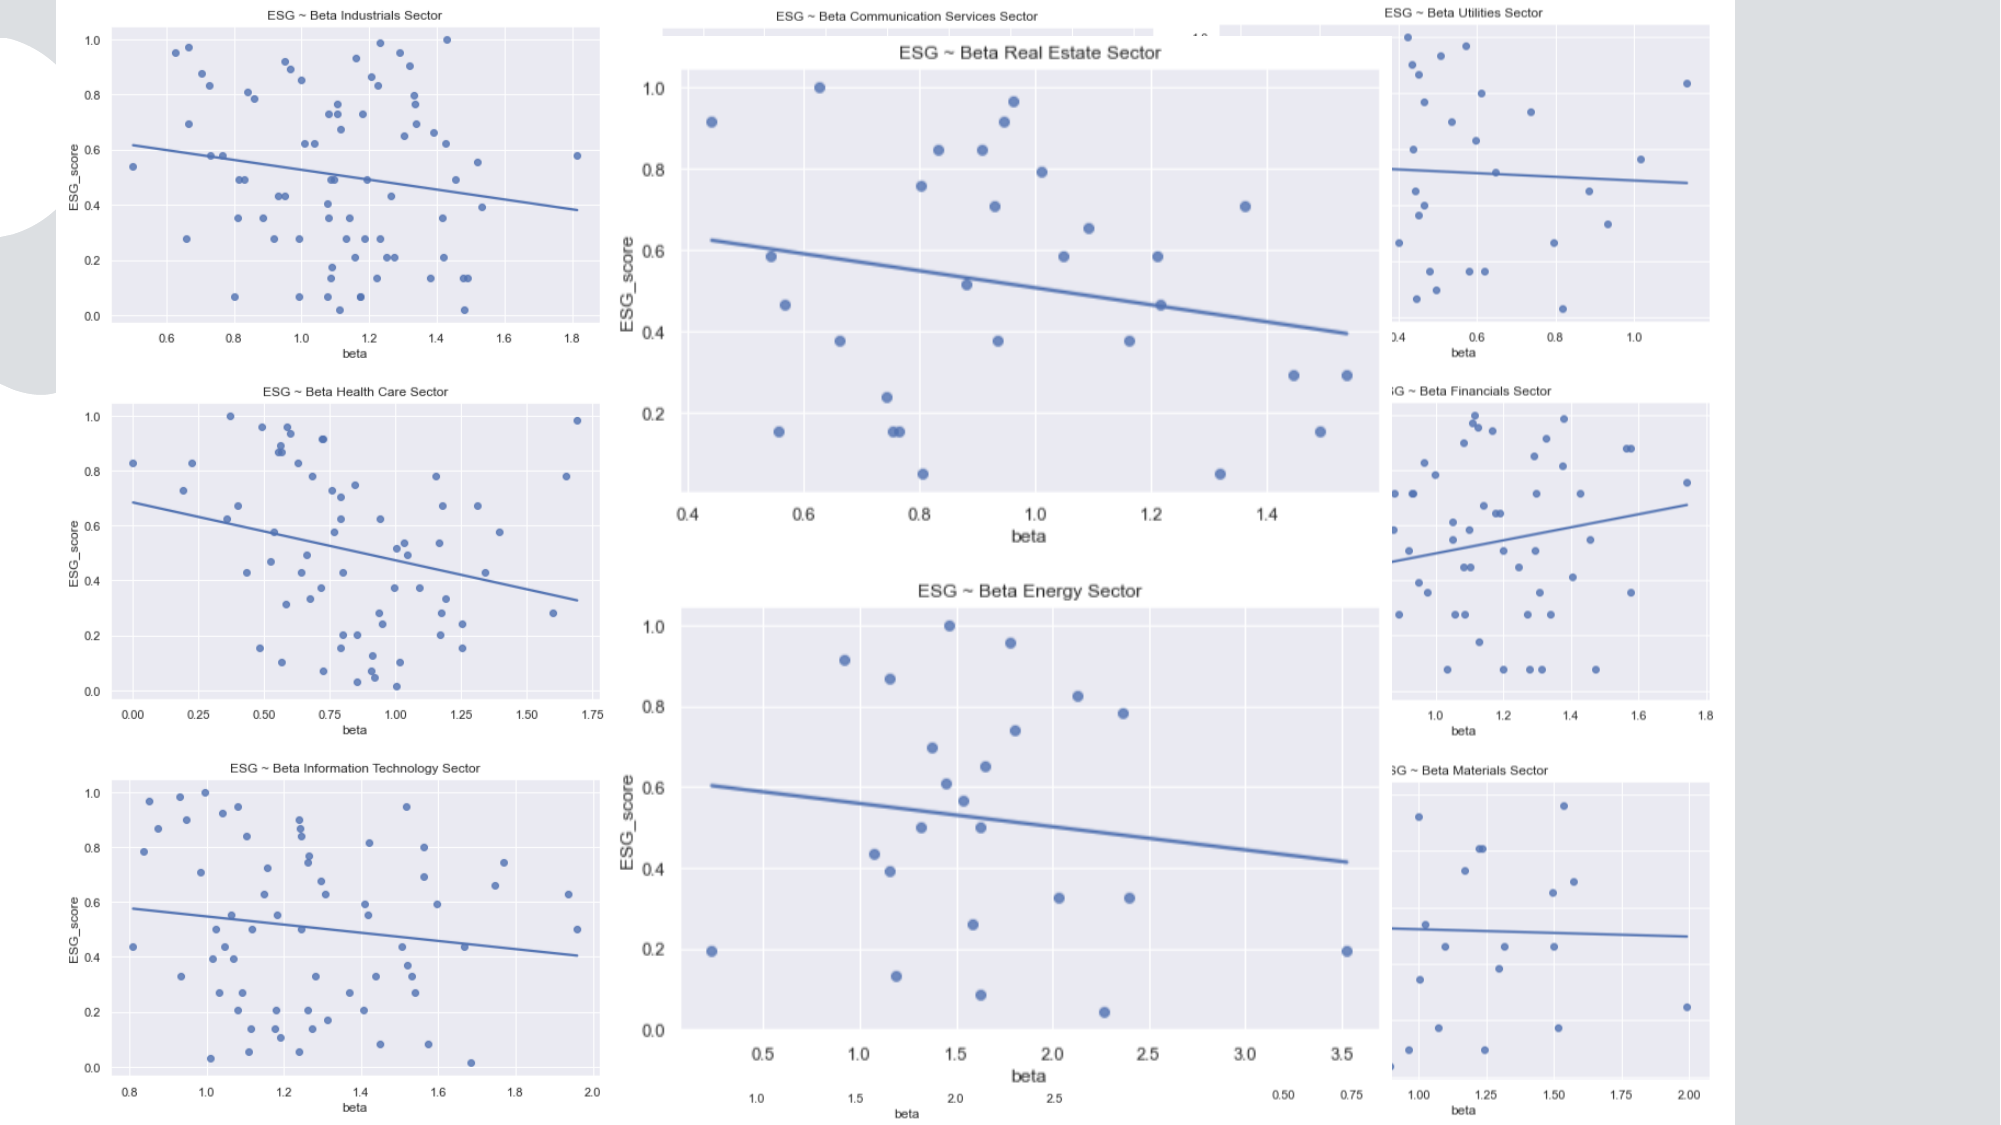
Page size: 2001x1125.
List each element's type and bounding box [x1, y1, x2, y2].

picture [56, 0, 1735, 1125]
